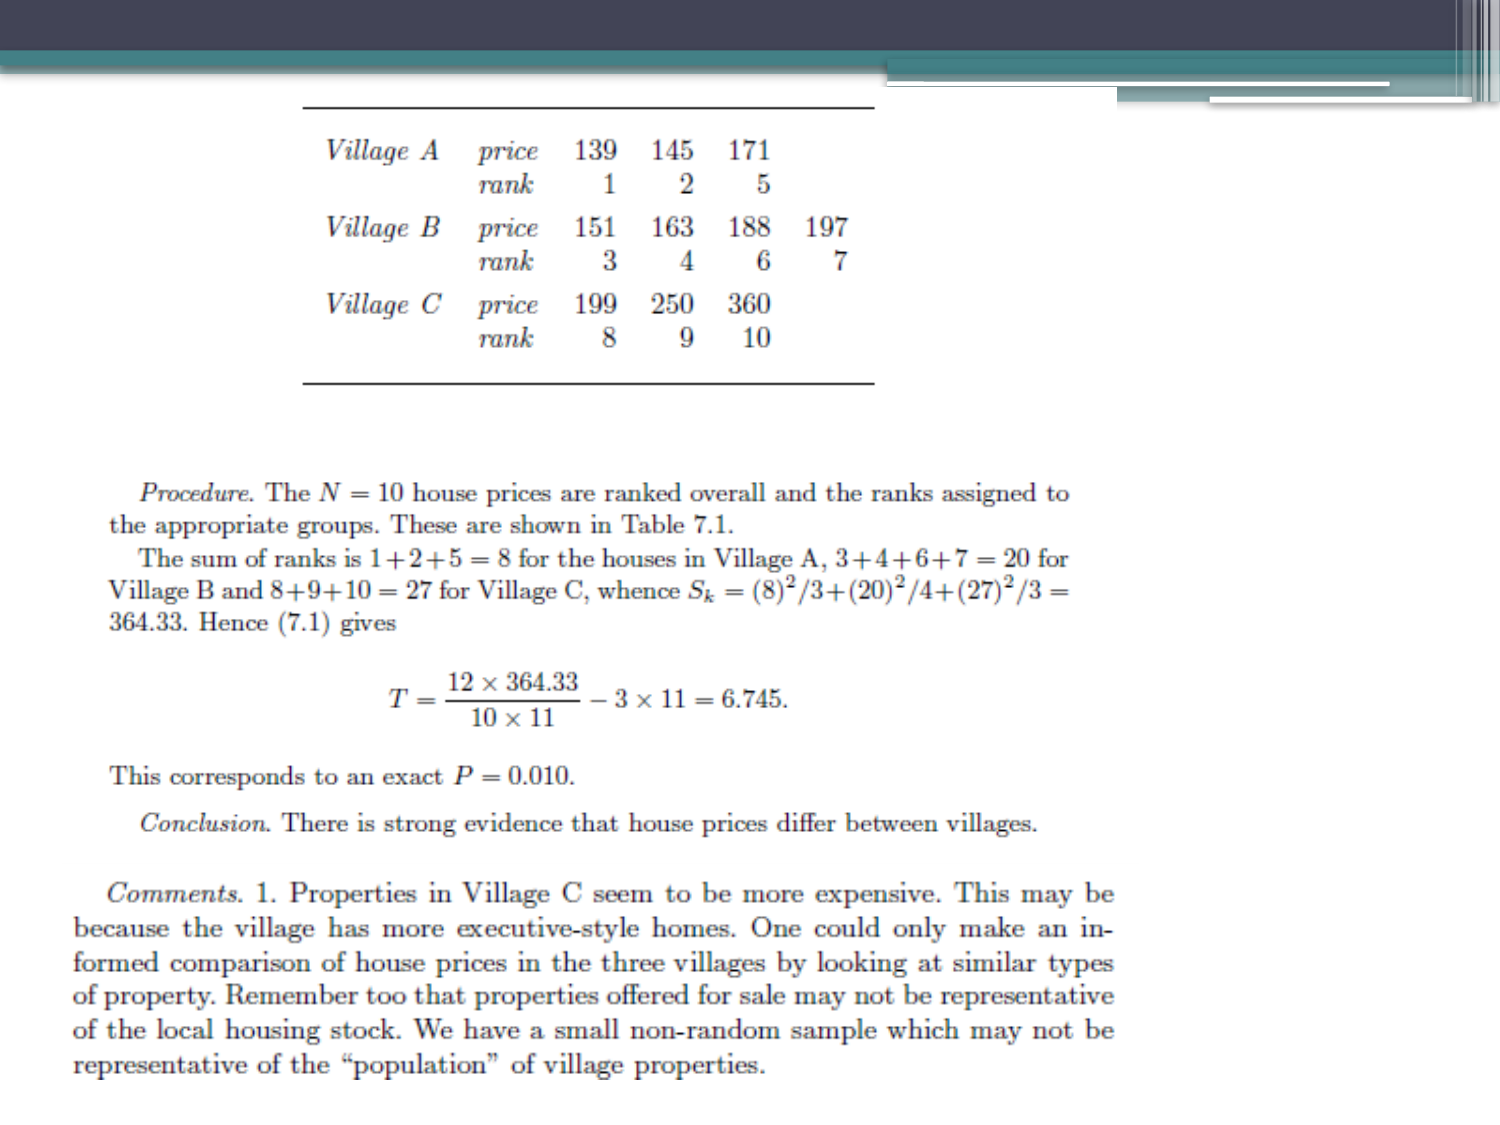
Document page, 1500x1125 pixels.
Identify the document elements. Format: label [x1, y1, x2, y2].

picture [49, 87, 1117, 845]
picture [62, 862, 1139, 1080]
